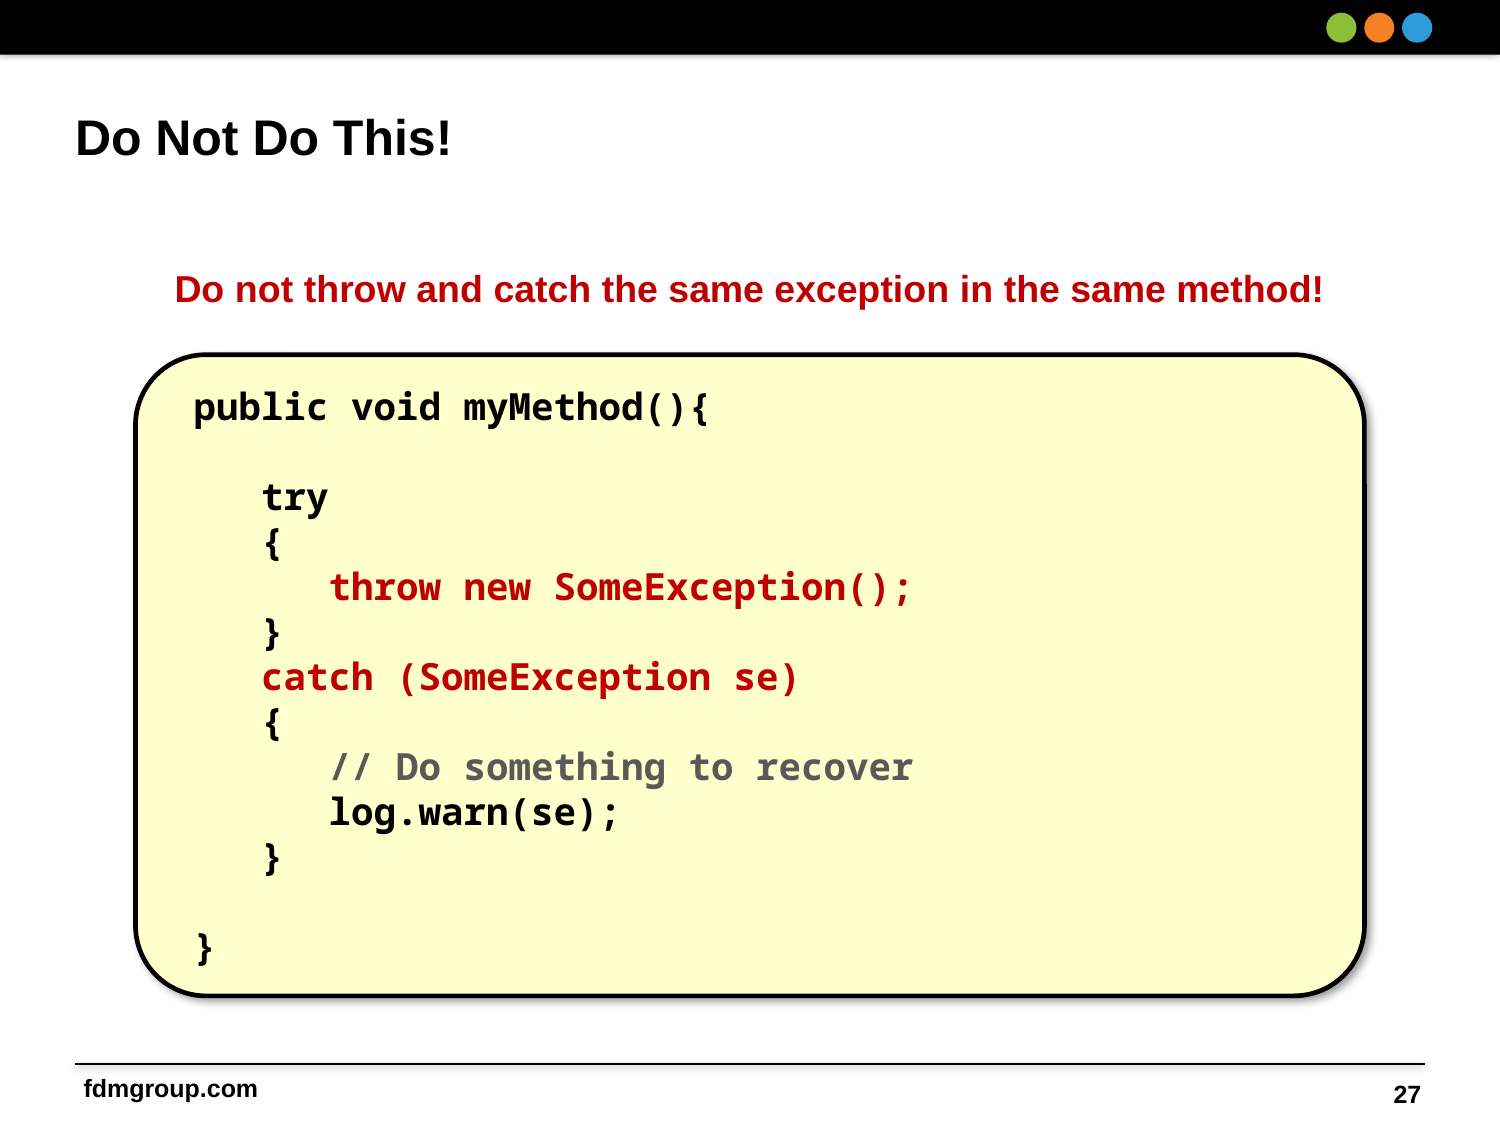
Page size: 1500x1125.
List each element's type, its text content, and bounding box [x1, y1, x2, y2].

text_box public void myMethod(){ try { throw new SomeException(); } catch (SomeException se) { // Do something to recover log.warn(se); } } [135, 354, 1365, 996]
slide_number 27 [1086, 1063, 1437, 1124]
title Do Not Do This! [75, 105, 1425, 174]
text_box Do not throw and catch the same exception in the same method! [88, 257, 1412, 318]
